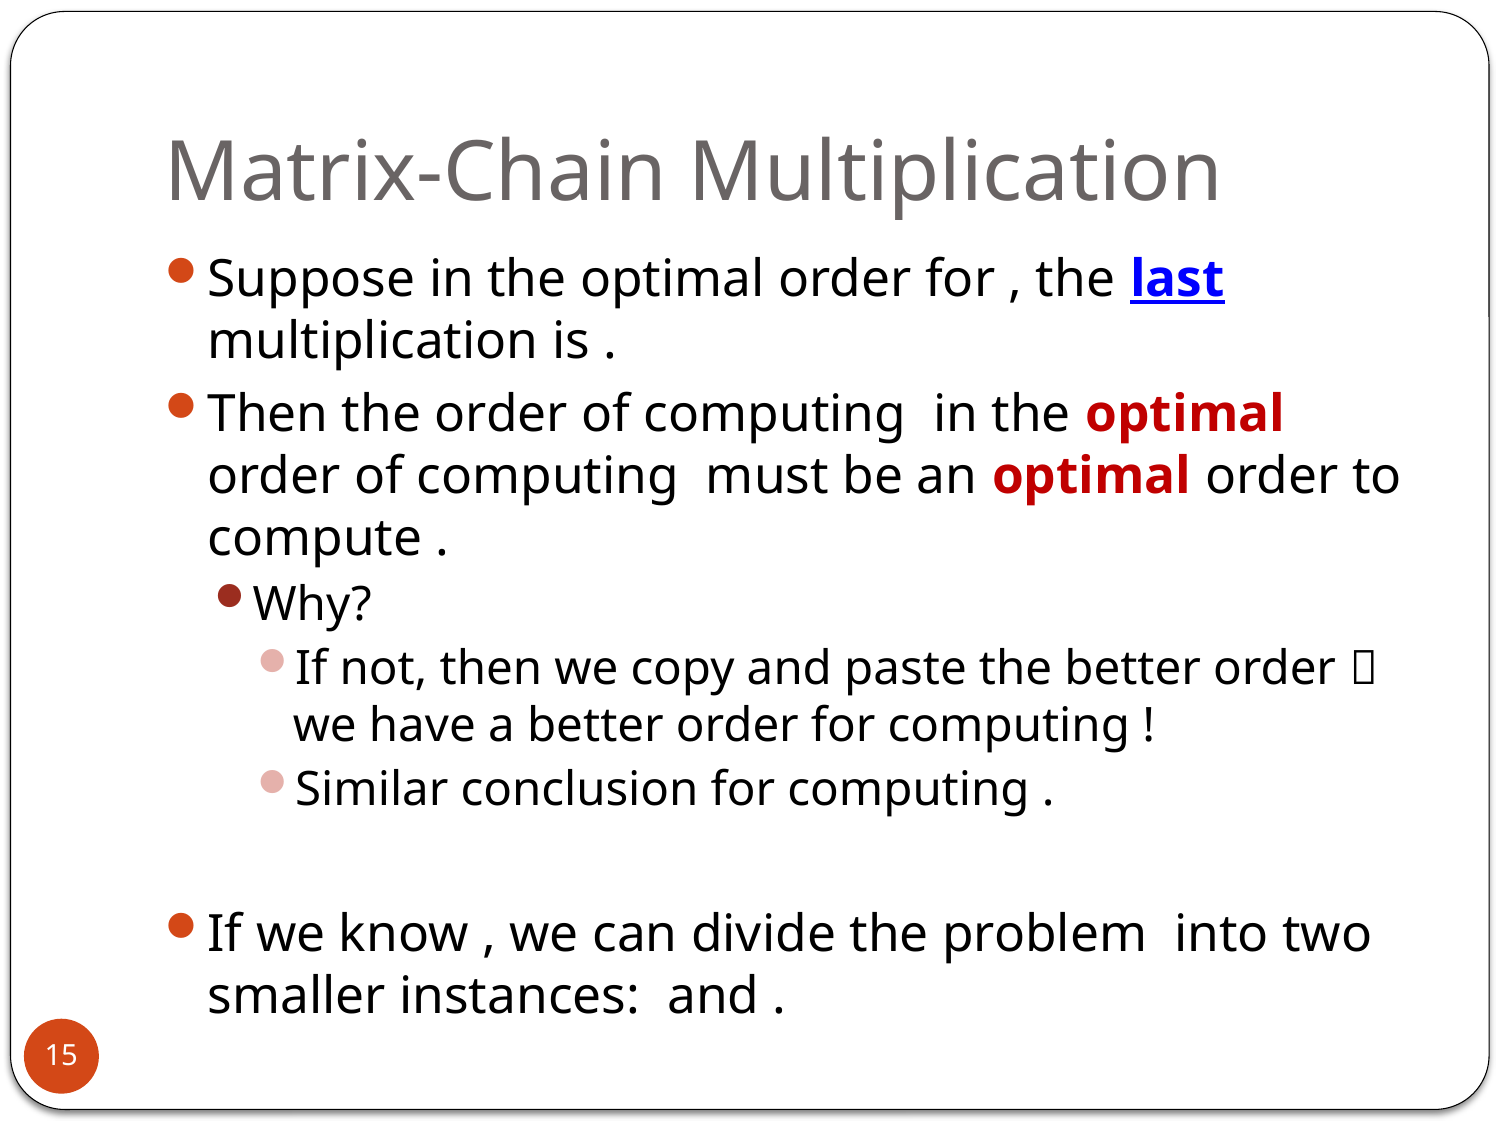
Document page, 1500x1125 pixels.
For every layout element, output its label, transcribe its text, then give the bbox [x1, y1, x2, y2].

title Matrix-Chain Multiplication [150, 45, 1425, 233]
slide_number 15 [23, 1018, 99, 1094]
